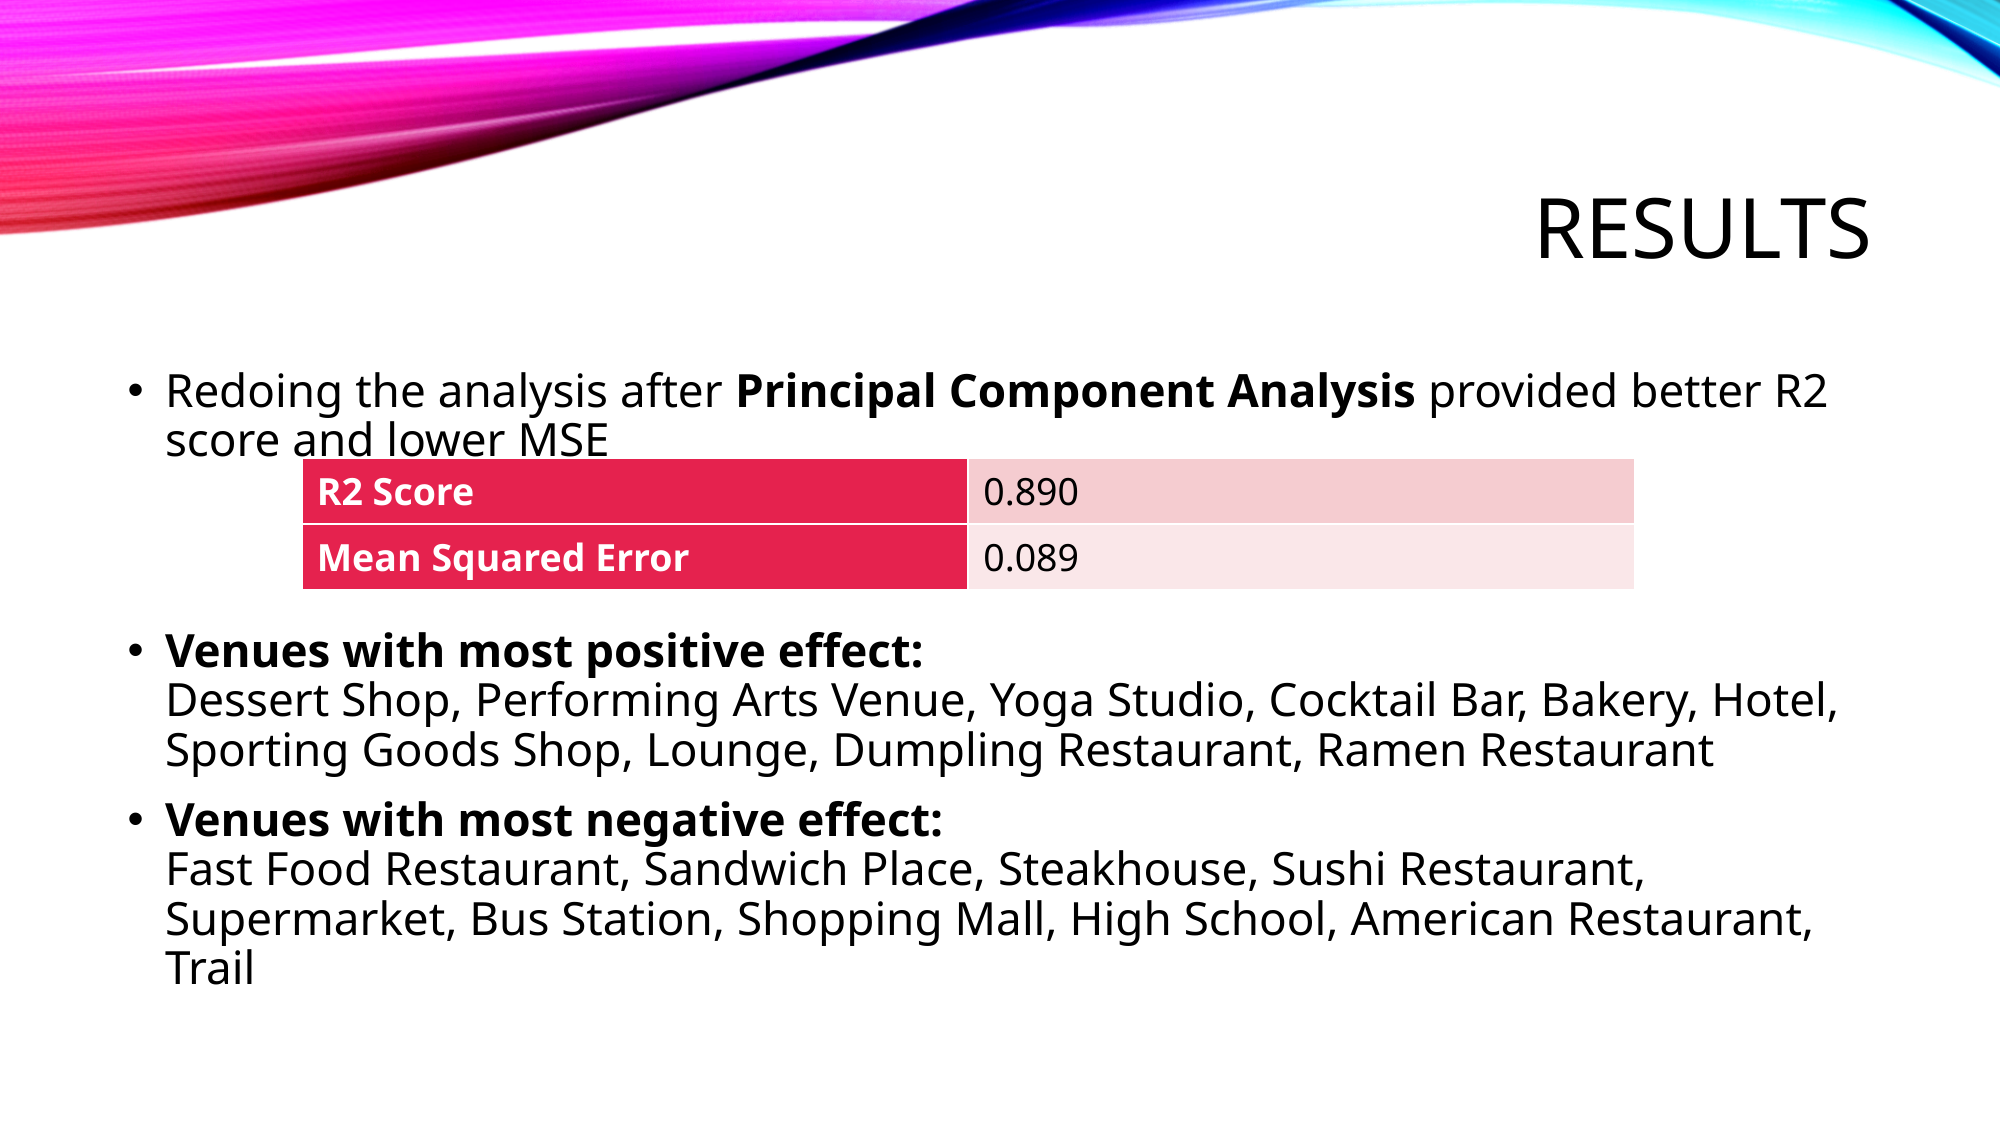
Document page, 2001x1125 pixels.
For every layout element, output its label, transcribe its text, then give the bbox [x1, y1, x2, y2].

picture [1890, 0, 2000, 75]
table_cell Mean Squared Error [303, 525, 967, 589]
table_header 0.890 [969, 459, 1634, 523]
picture [1910, 0, 2000, 45]
table_header R2 Score [303, 459, 967, 523]
picture [0, 0, 2000, 237]
list Redoing the analysis after Principal Component Analysis provided better R2 score and lower MSE Venues with most positive effect: Dessert Shop, Performing Arts Venue, Yoga Studio, Cocktail Bar, Bakery, Hotel, Sporting Goods Shop, Lounge, Dumpling Restaurant, Ramen Restaurant Venues with most negative effect: Fast Food Restaurant, Sandwich Place, Steakhouse, Sushi Restaurant, Supermarket, Bus Station, Shopping Mall, High School, American Restaurant, Trail [112, 360, 1888, 1021]
title Results [474, 125, 1888, 338]
table_cell 0.089 [969, 525, 1634, 589]
